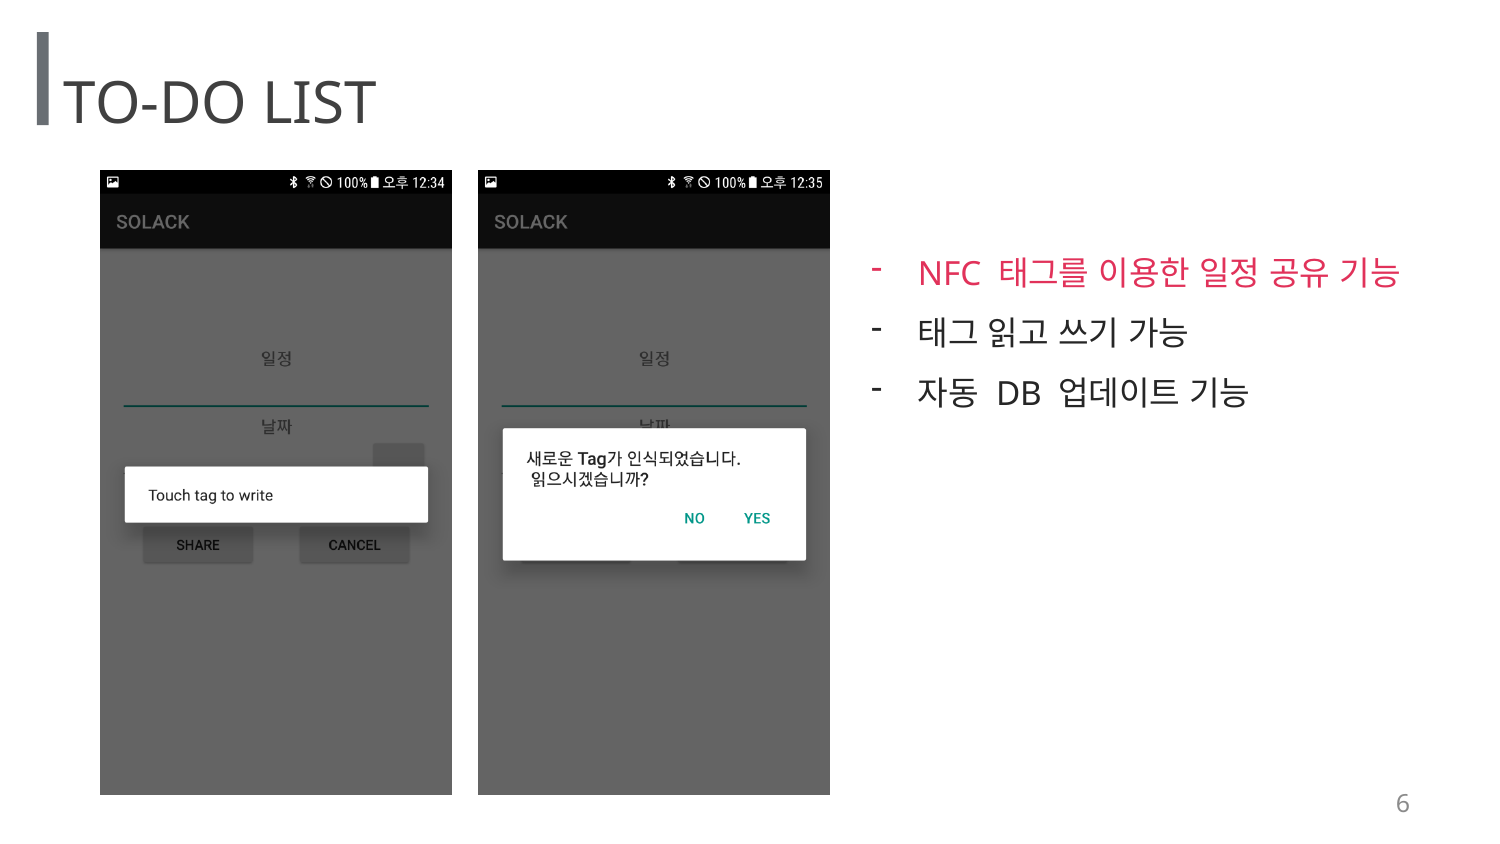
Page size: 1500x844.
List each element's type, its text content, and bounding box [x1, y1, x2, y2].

text_box NFC 태그를 이용한 일정 공유 기능 태그 읽고 쓰기 가능 자동 DB 업데이트 기능 [854, 184, 1500, 460]
text_box [35, 30, 51, 127]
picture [477, 169, 830, 795]
slide_number 6 [1074, 782, 1425, 827]
picture [100, 169, 452, 795]
text_box TO-DO LIST [48, 29, 1399, 171]
